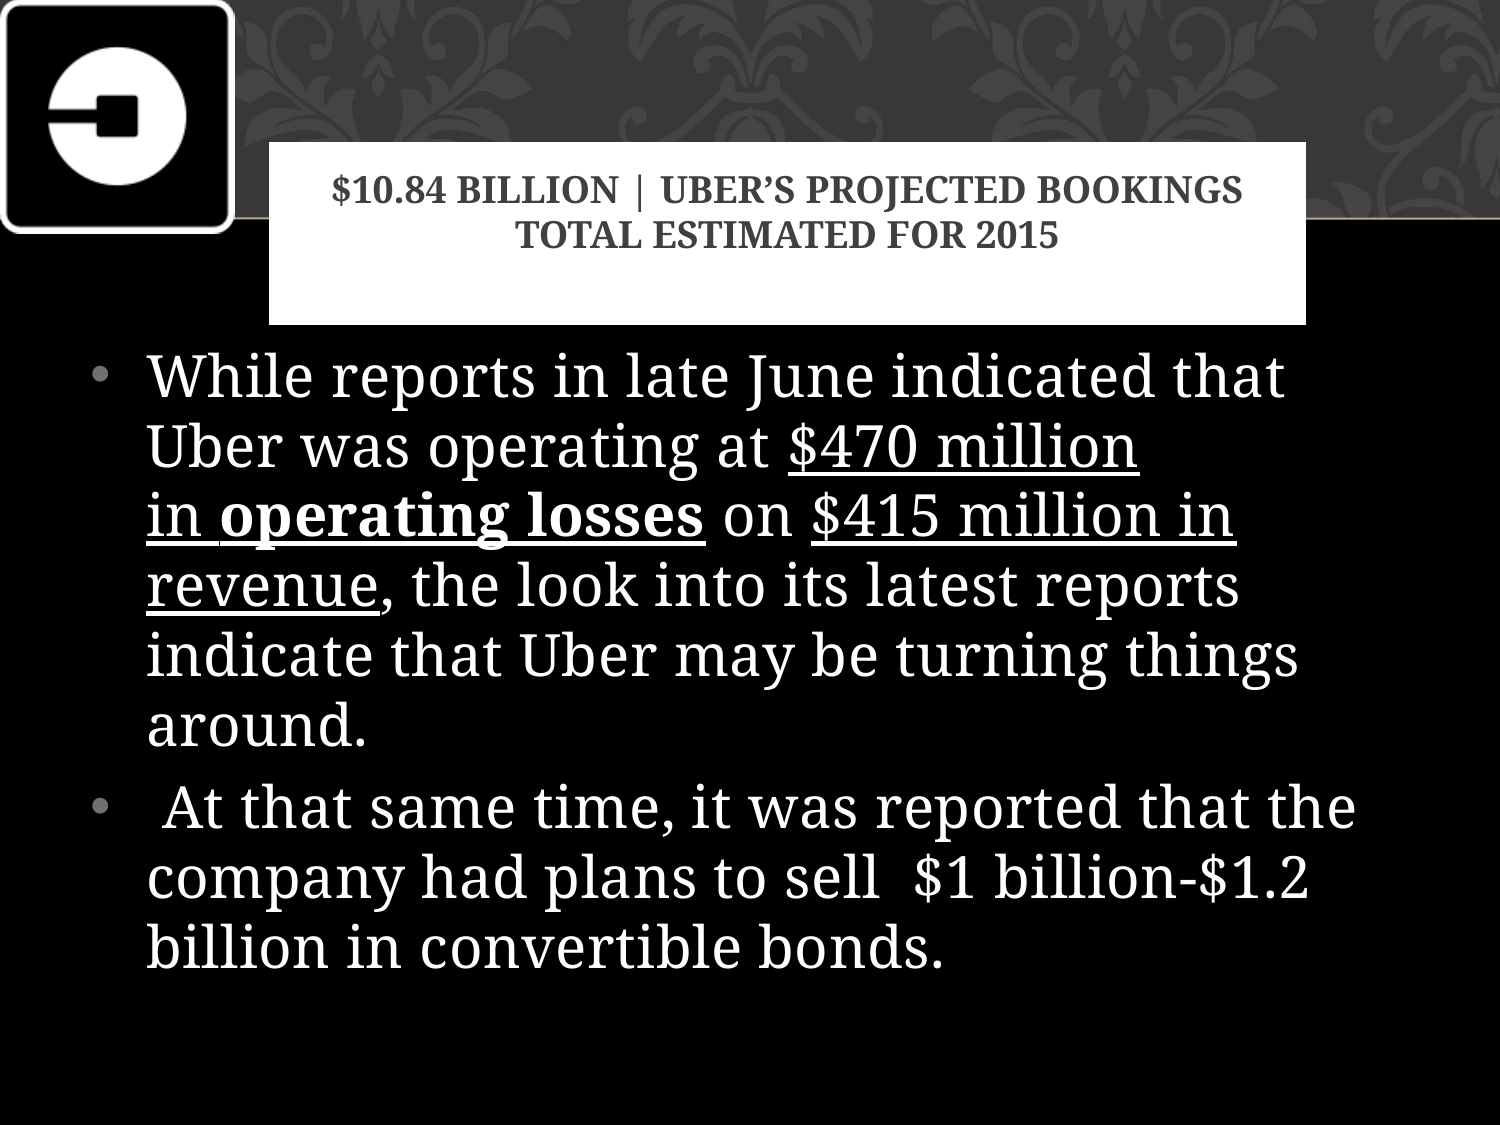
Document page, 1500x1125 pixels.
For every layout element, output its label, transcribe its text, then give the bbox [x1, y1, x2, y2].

title $10.84 BILLION | UBER’S PROJECTED BOOKINGS TOTAL ESTIMATED FOR 2015 [269, 142, 1306, 325]
picture [0, 0, 235, 234]
list While reports in late June indicated that Uber was operating at $470 million in operating losses on $415 million in revenue, the look into its latest reports indicate that Uber may be turning things around. At that same time, it was reported that the company had plans to sell $1 billion-$1.2 billion in convertible bonds. [75, 331, 1425, 1000]
